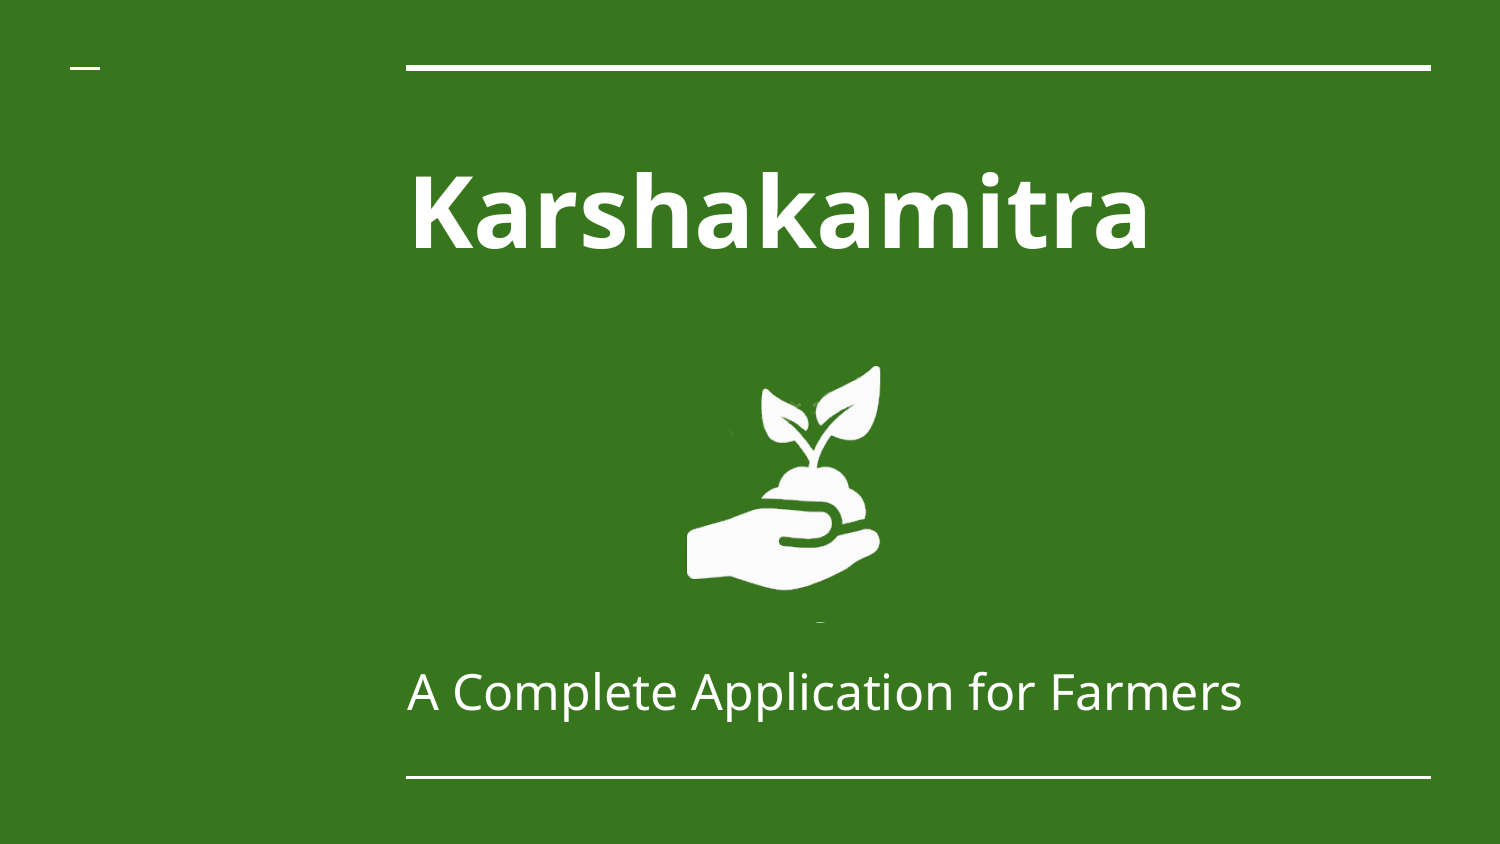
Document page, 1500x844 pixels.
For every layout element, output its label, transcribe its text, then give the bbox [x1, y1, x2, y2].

title Karshakamitra [392, 133, 1431, 386]
picture [627, 314, 967, 624]
subtitle A Complete Application for Farmers [392, 531, 1431, 735]
